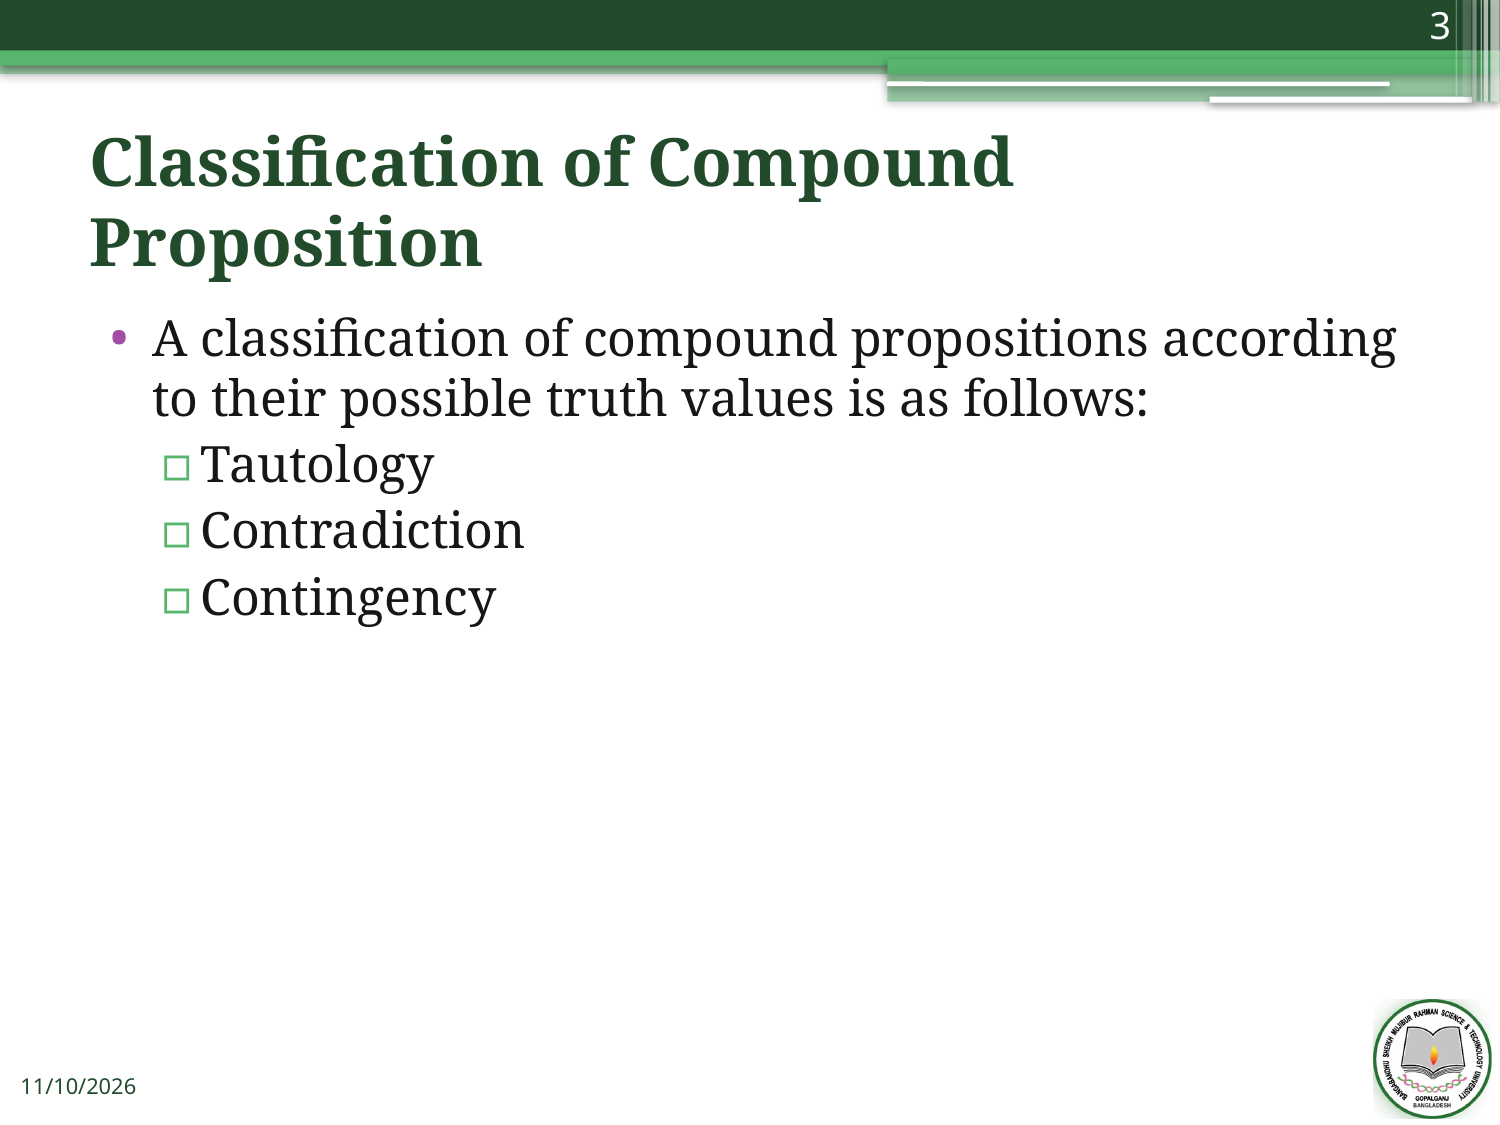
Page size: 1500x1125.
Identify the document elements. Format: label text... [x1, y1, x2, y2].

picture [1373, 999, 1492, 1119]
list A classification of compound propositions according to their possible truth values is as follows: Tautology Contradiction Contingency [77, 298, 1425, 1026]
title Classification of Compound Proposition [75, 112, 1425, 288]
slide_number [0, 1050, 157, 1125]
slide_number 3 [1341, 0, 1466, 61]
